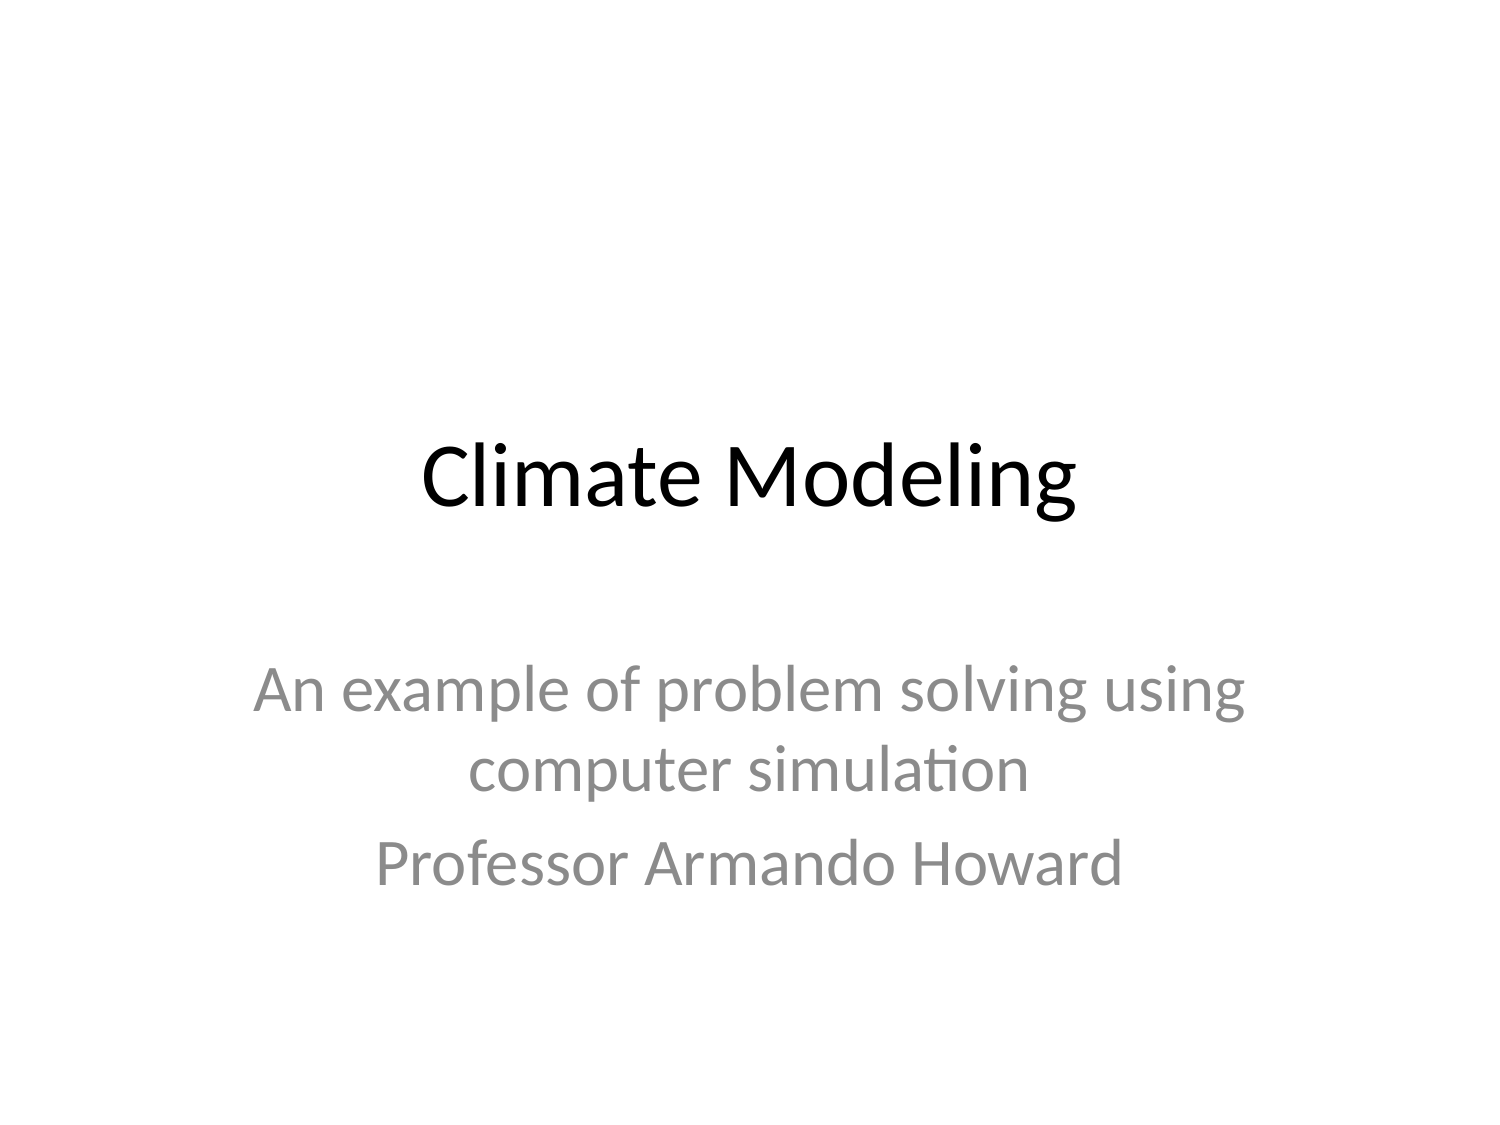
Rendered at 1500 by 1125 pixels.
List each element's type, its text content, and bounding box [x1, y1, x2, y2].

title Climate Modeling [112, 349, 1388, 591]
subtitle An example of problem solving using computer simulation Professor Armando Howard [225, 637, 1275, 925]
